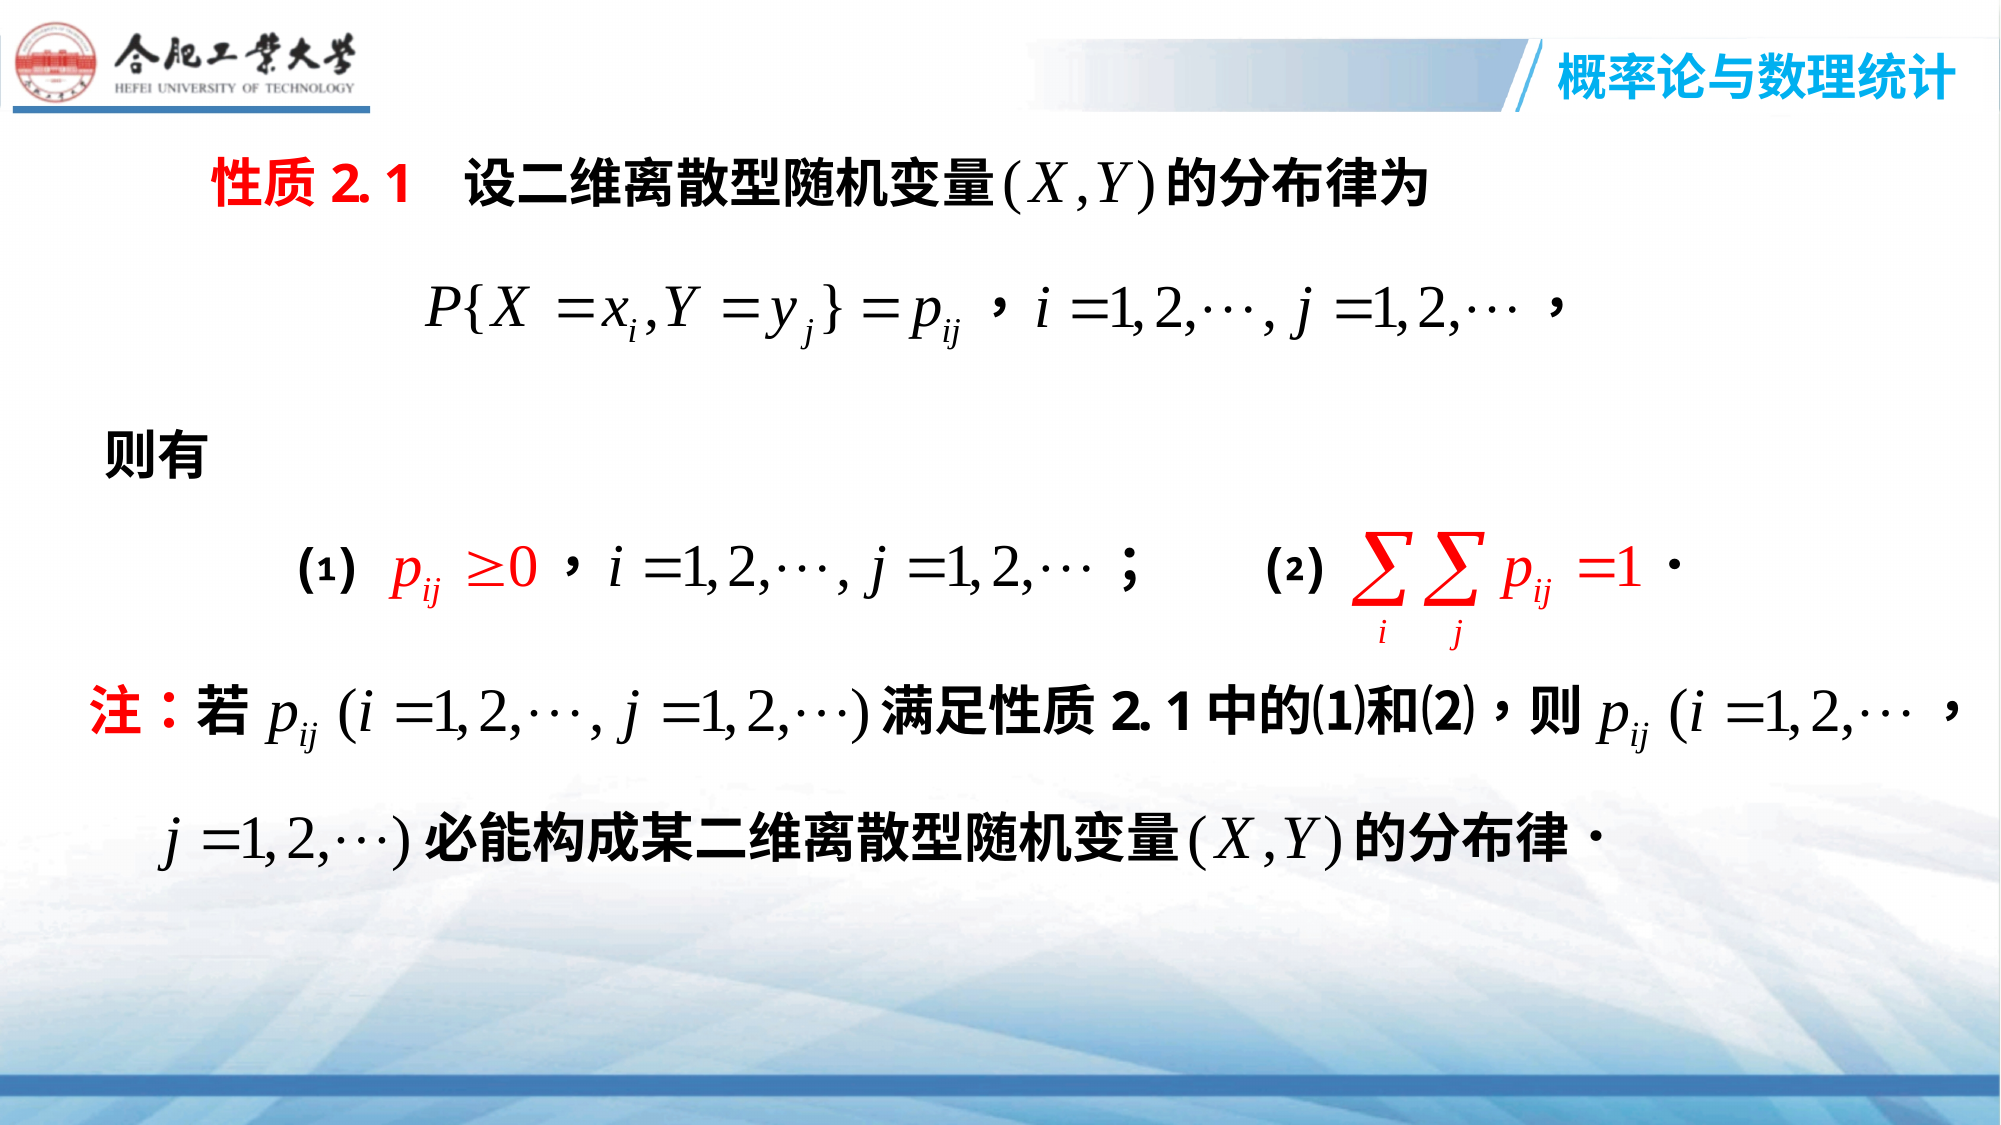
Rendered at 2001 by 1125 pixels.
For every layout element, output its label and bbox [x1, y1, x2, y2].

text_box [104, 109, 1889, 669]
picture [0, 0, 2001, 1125]
text_box [88, 669, 1988, 917]
